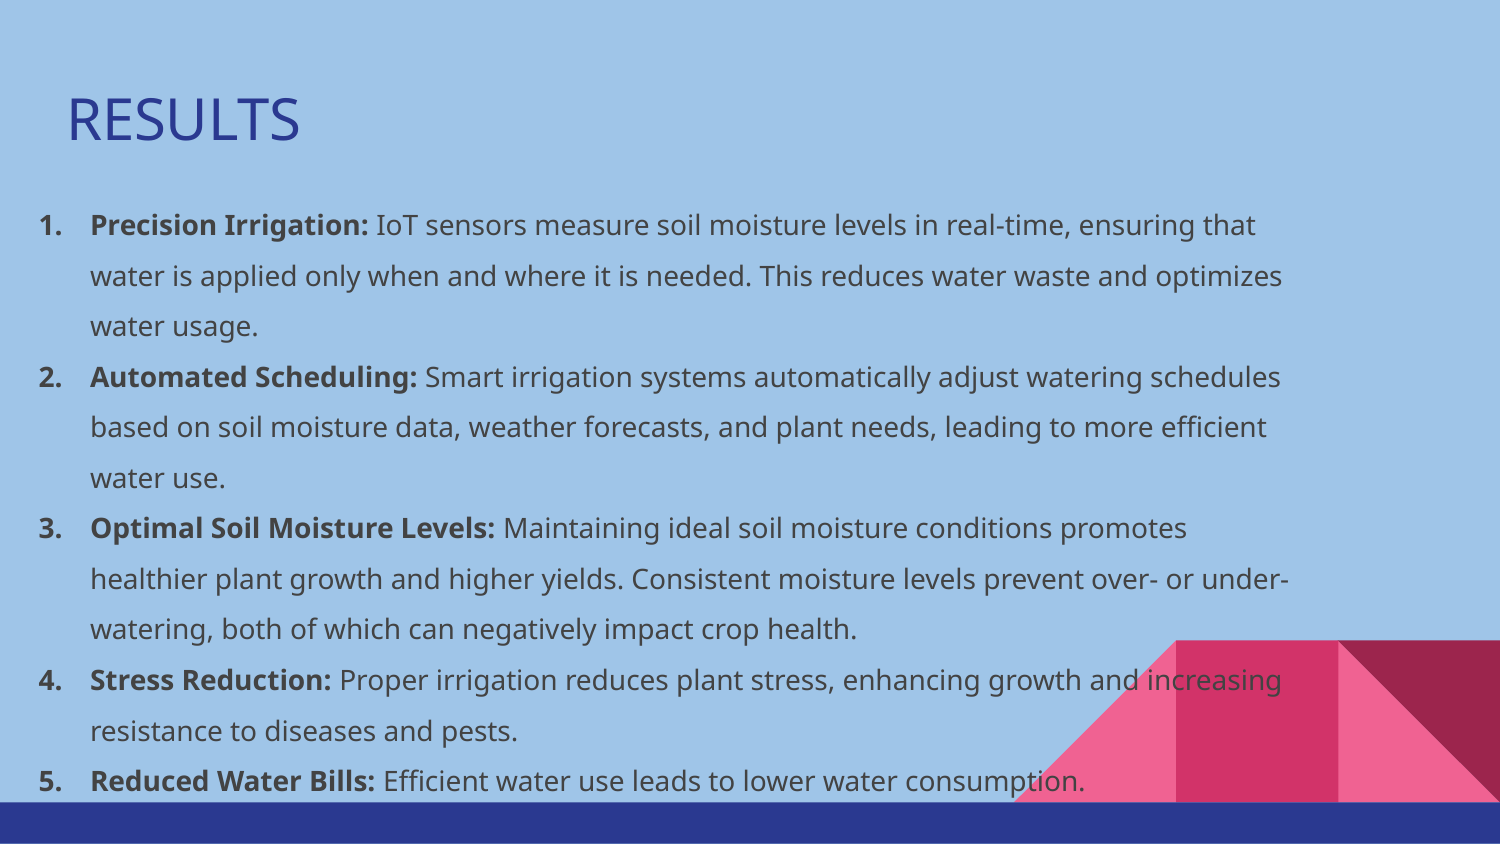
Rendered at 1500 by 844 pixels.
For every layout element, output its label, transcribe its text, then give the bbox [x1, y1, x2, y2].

title RESULTS [51, 67, 1449, 167]
list Precision Irrigation: IoT sensors measure soil moisture levels in real-time, ensuring that water is applied only when and where it is needed. This reduces water waste and optimizes water usage. Automated Scheduling: Smart irrigation systems automatically adjust watering schedules based on soil moisture data, weather forecasts, and plant needs, leading to more efficient water use. Optimal Soil Moisture Levels: Maintaining ideal soil moisture conditions promotes healthier plant growth and higher yields. Consistent moisture levels prevent over- or under-watering, both of which can negatively impact crop health. Stress Reduction: Proper irrigation reduces plant stress, enhancing growth and increasing resistance to diseases and pests. Reduced Water Bills: Efficient water use leads to lower water consumption. [0, 175, 1310, 779]
